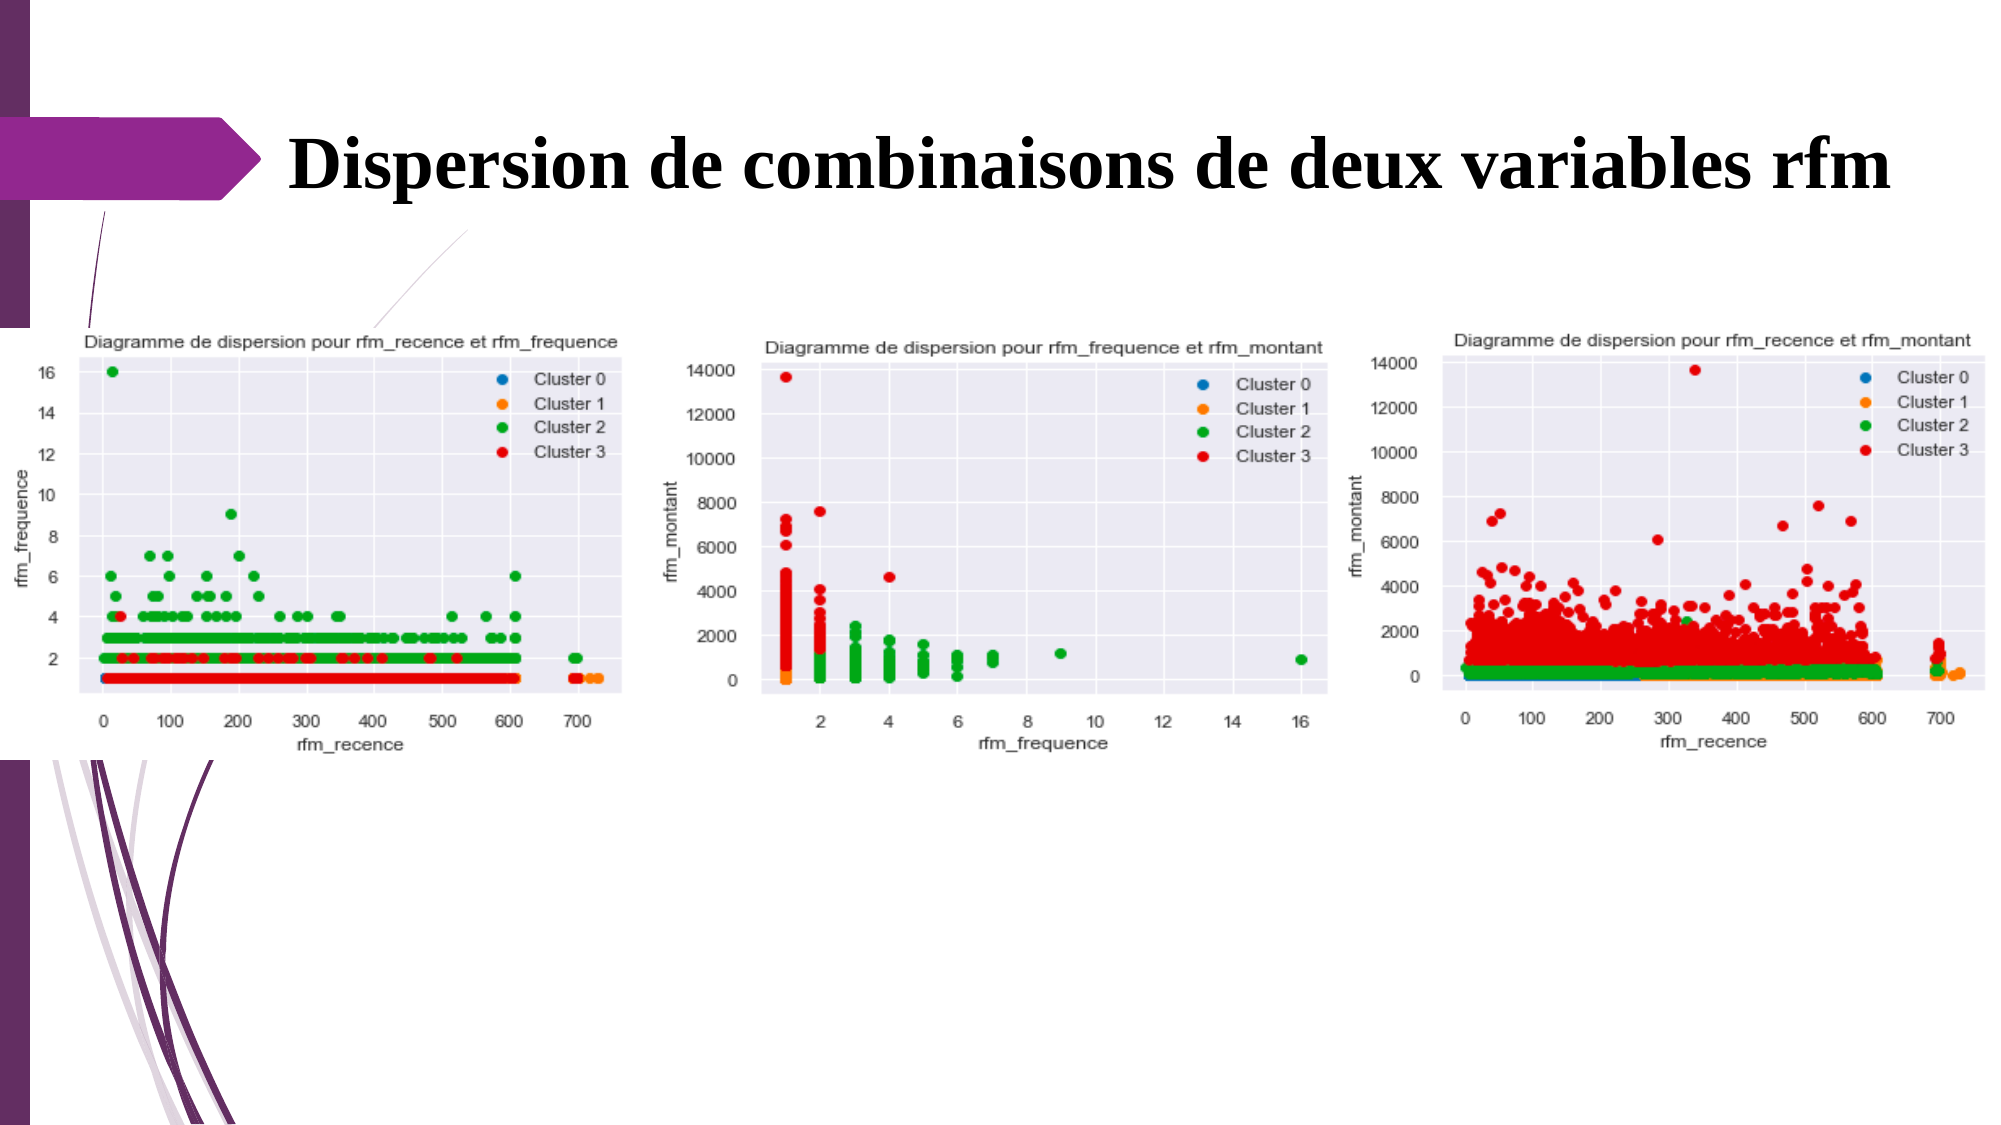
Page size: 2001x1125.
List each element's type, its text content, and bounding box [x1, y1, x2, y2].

picture [0, 328, 640, 760]
text_box Dispersion de combinaisons de deux variables rfm [274, 106, 1908, 212]
picture [655, 328, 2000, 761]
